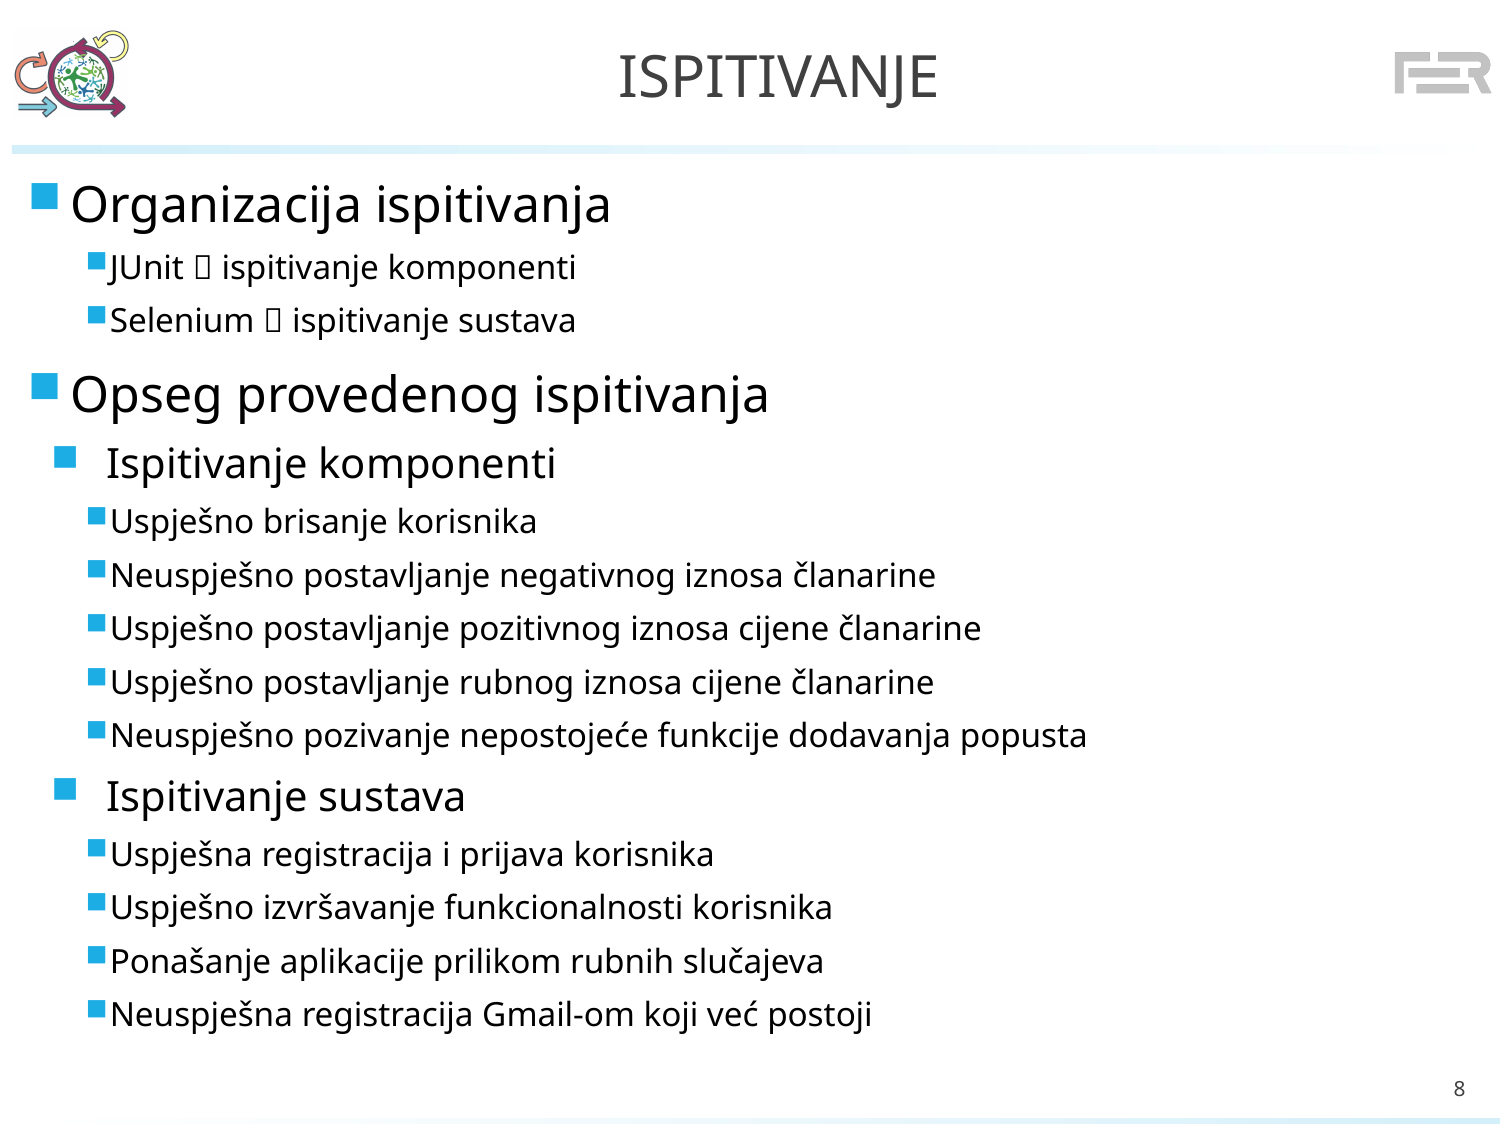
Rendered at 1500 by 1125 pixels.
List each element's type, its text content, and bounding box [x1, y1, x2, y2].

title Ispitivanje [129, 5, 1430, 142]
picture [13, 28, 129, 118]
slide_number 8 [1402, 1066, 1481, 1114]
list Organizacija ispitivanja JUnit  ispitivanje komponenti Selenium  ispitivanje sustava Opseg provedenog ispitivanja Ispitivanje komponenti Uspješno brisanje korisnika Neuspješno postavljanje negativnog iznosa članarine Uspješno postavljanje pozitivnog iznosa cijene članarine Uspješno postavljanje rubnog iznosa cijene članarine Neuspješno pozivanje nepostojeće funkcije dodavanja popusta Ispitivanje sustava Uspješna registracija i prijava korisnika Uspješno izvršavanje funkcionalnosti korisnika Ponašanje aplikacije prilikom rubnih slučajeva Neuspješna registracija Gmail-om koji već postoji [11, 159, 1489, 1046]
